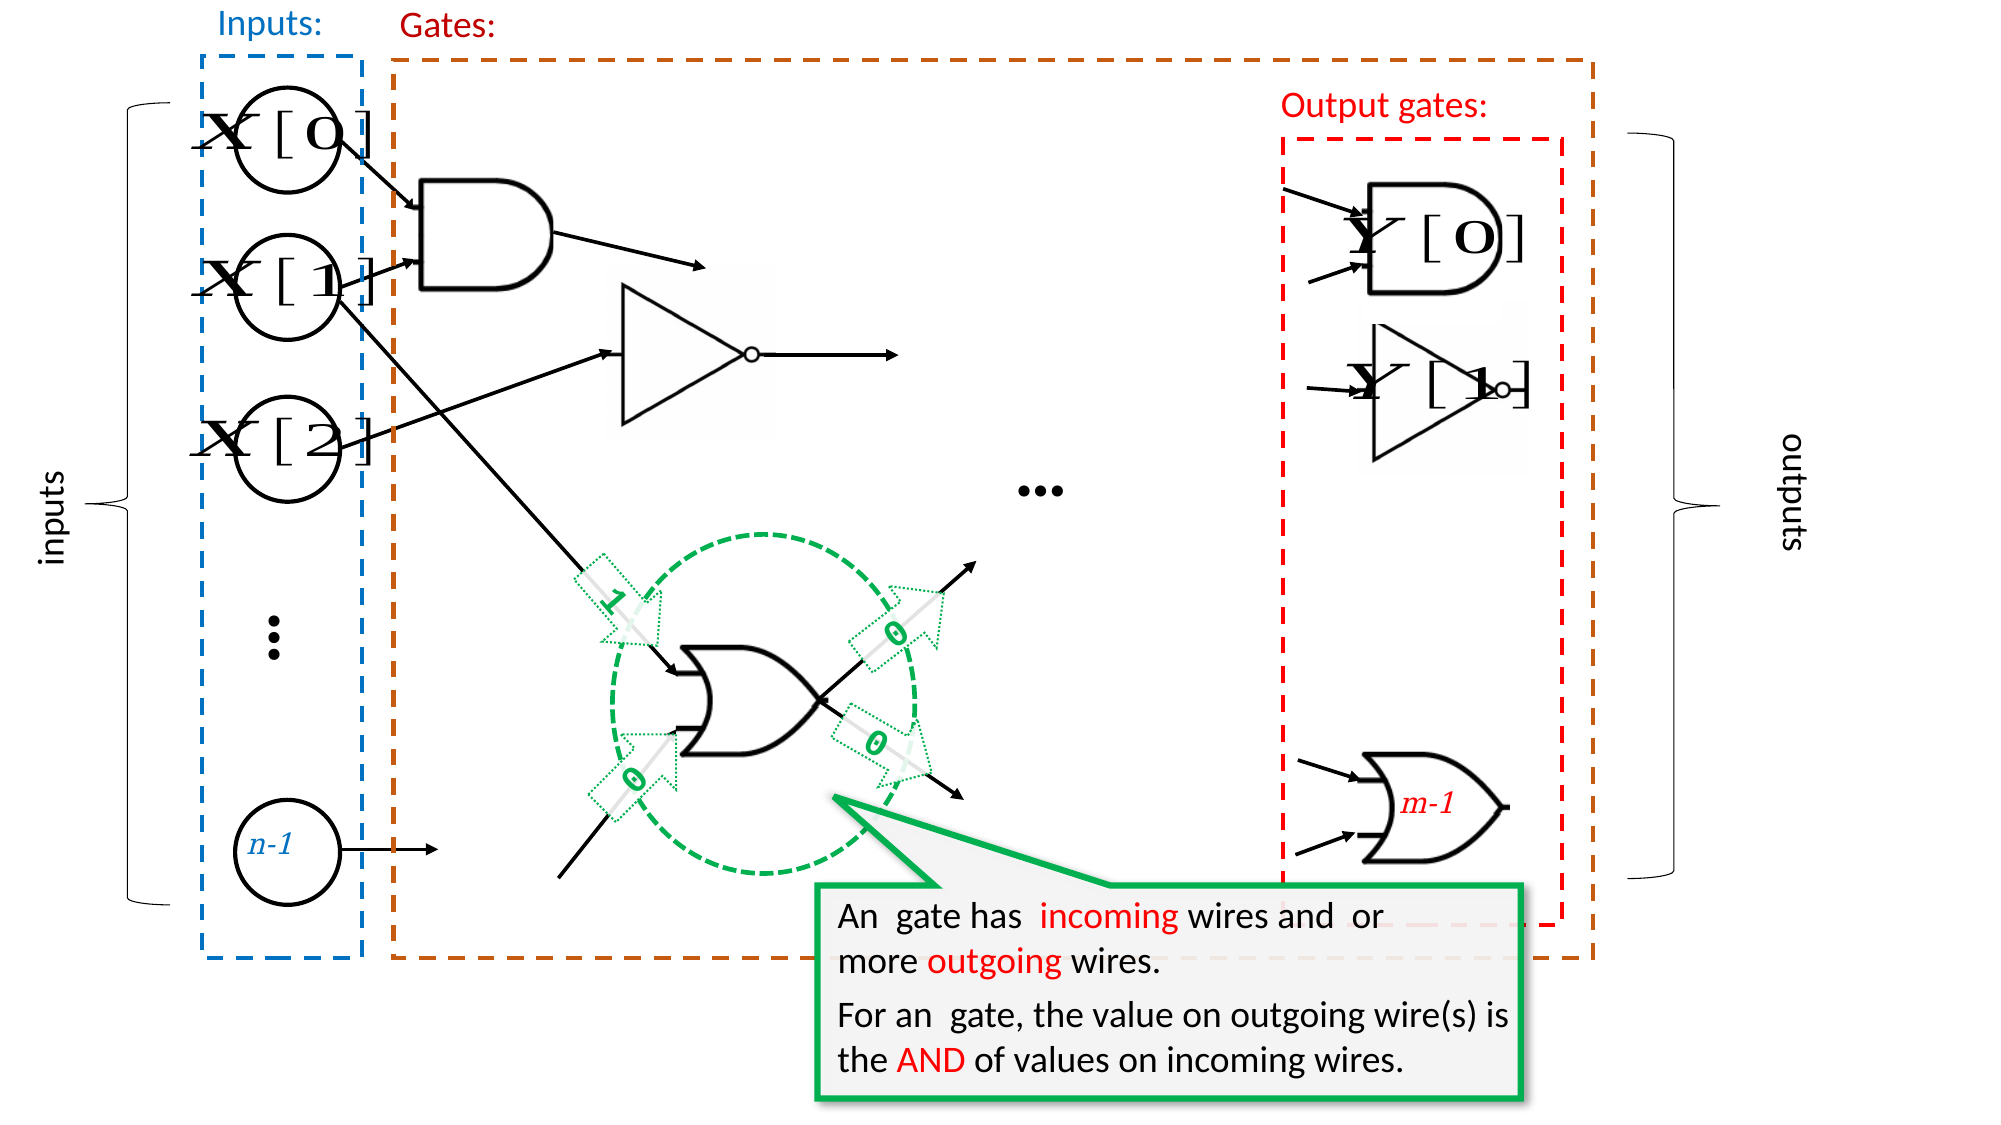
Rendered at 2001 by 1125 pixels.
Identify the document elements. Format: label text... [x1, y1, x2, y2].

text_box Inputs: [202, 0, 384, 50]
text_box [611, 677, 675, 729]
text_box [340, 259, 412, 288]
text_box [340, 301, 678, 677]
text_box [1297, 760, 1362, 781]
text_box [558, 729, 677, 879]
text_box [1306, 387, 1362, 392]
picture [412, 144, 554, 320]
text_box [340, 140, 418, 211]
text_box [1283, 188, 1364, 216]
text_box [201, 55, 363, 959]
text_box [1295, 832, 1356, 855]
text_box [392, 59, 1594, 959]
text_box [554, 232, 706, 269]
picture [606, 265, 776, 440]
text_box [861, 800, 890, 808]
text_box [1308, 263, 1364, 283]
picture [1357, 148, 1527, 476]
picture [1357, 719, 1510, 909]
text_box Output gates: [1266, 72, 1545, 133]
text_box [84, 102, 171, 906]
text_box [817, 701, 964, 800]
picture [675, 612, 829, 802]
text_box [816, 800, 1522, 1100]
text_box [817, 560, 977, 701]
text_box Gates: [384, 0, 578, 53]
text_box [1627, 132, 1721, 880]
text_box [1282, 138, 1563, 926]
text_box [677, 800, 864, 875]
text_box [678, 533, 844, 612]
